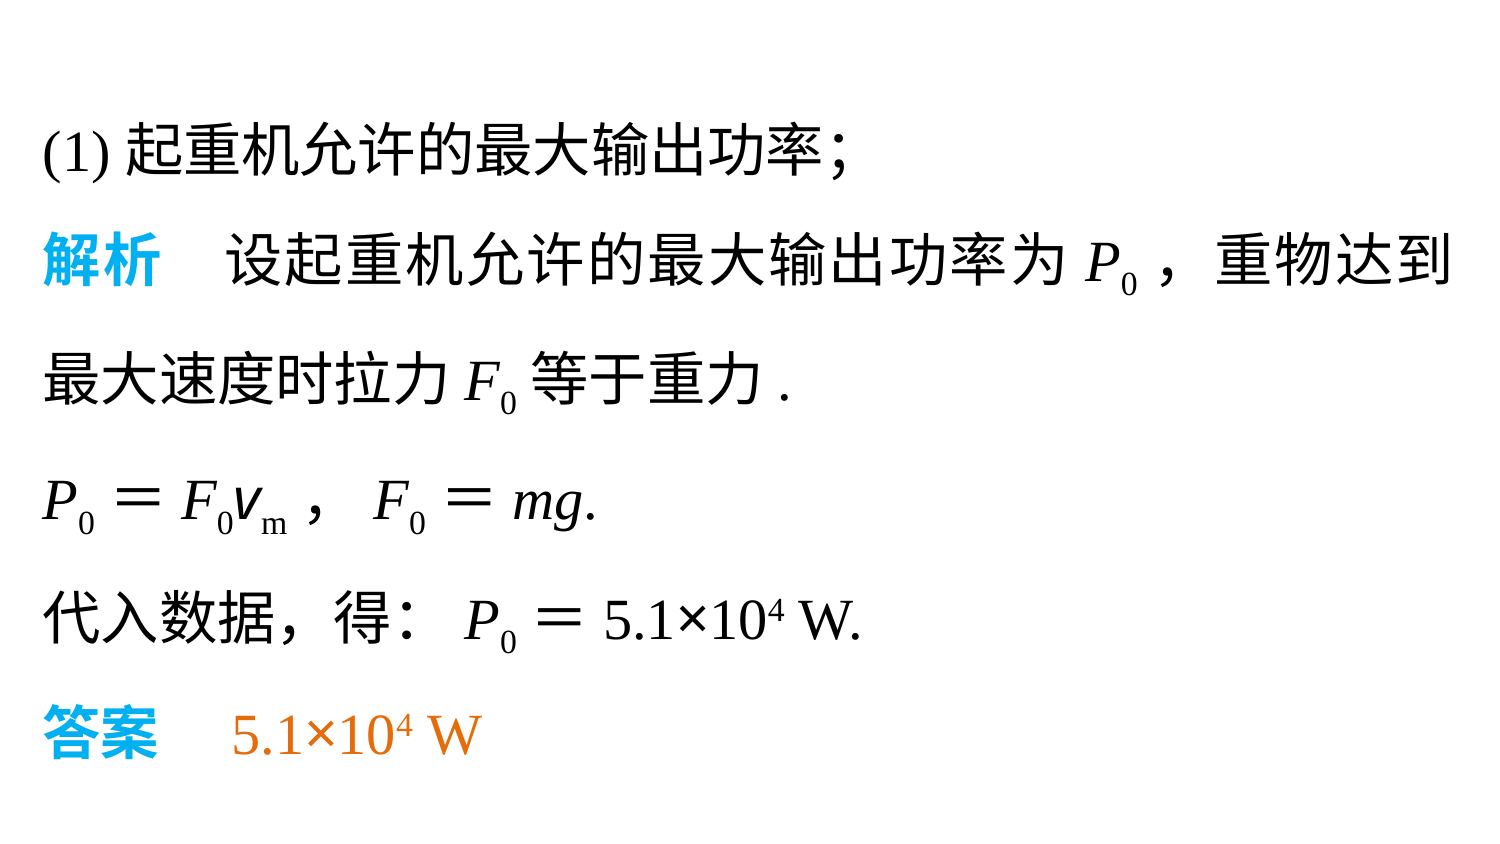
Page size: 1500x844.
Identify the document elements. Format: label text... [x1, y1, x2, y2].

text_box (1)起重机允许的最大输出功率； 解析 设起重机允许的最大输出功率为P0，重物达到最大速度时拉力F0等于重力. P0＝F0vm，F0＝mg. 代入数据，得：P0＝5.1×104 W. 答案 5.1×104 W [27, 70, 1469, 774]
